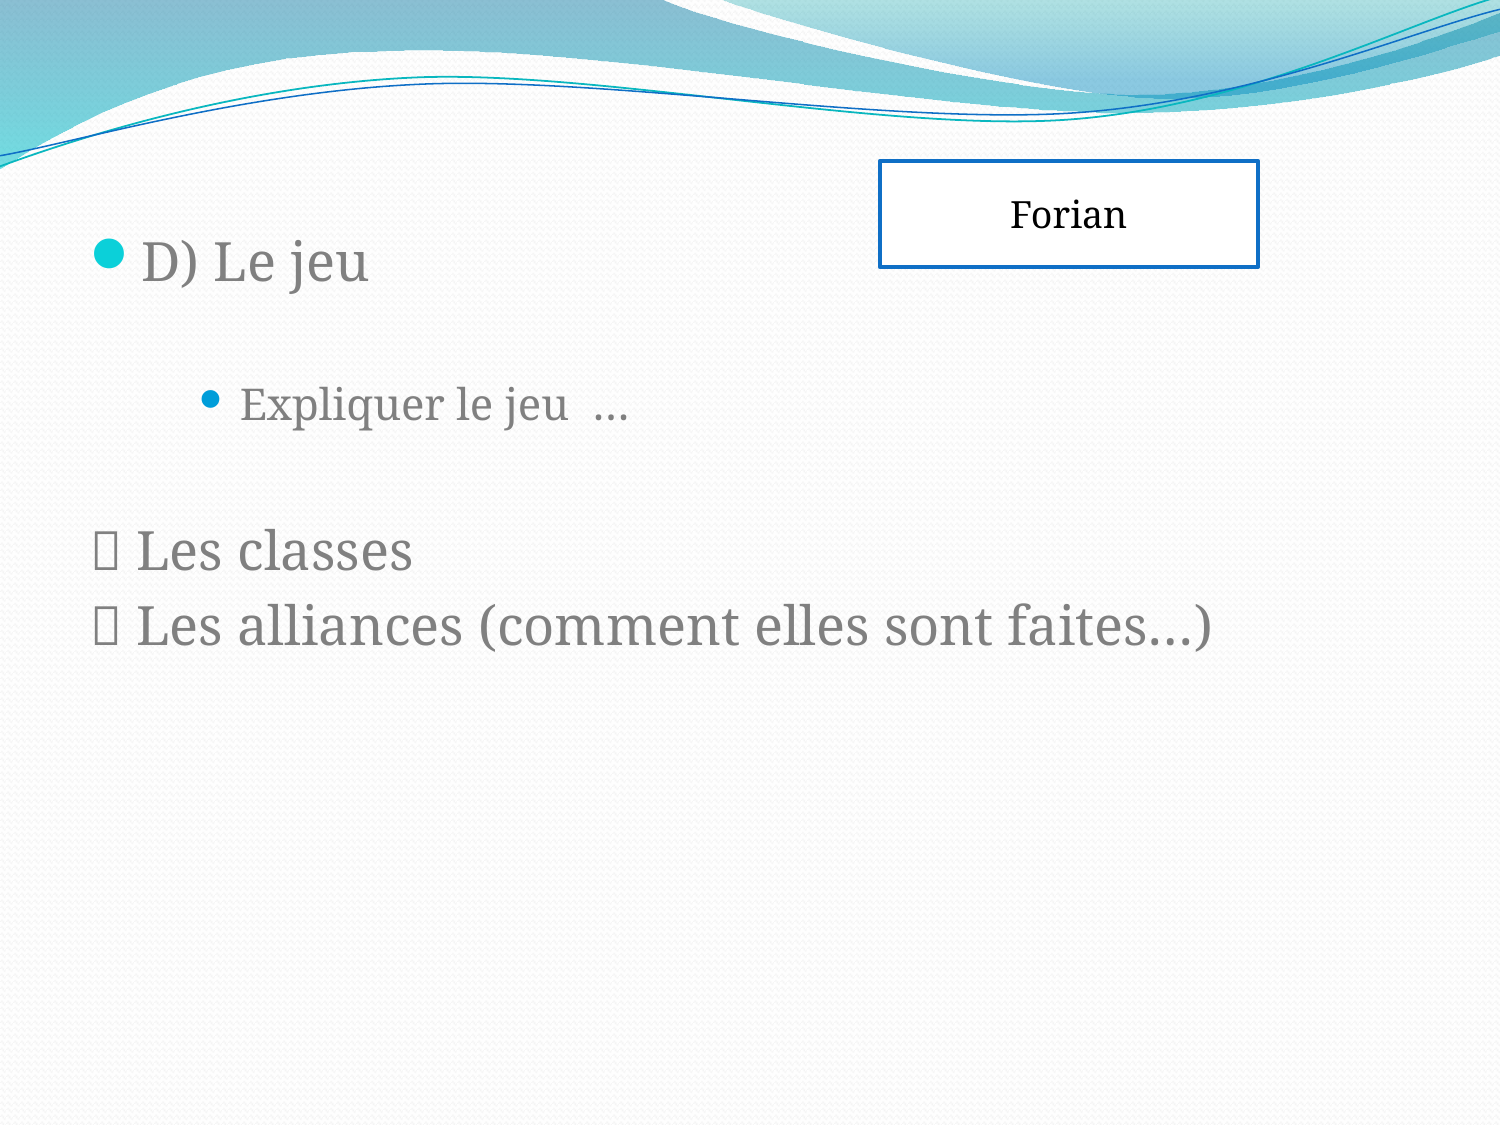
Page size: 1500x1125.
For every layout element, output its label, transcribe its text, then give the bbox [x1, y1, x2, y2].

list D) Le jeu Expliquer le jeu …  Les classes  Les alliances (comment elles sont faites…) [75, 219, 1425, 1038]
text_box Forian [878, 159, 1260, 269]
